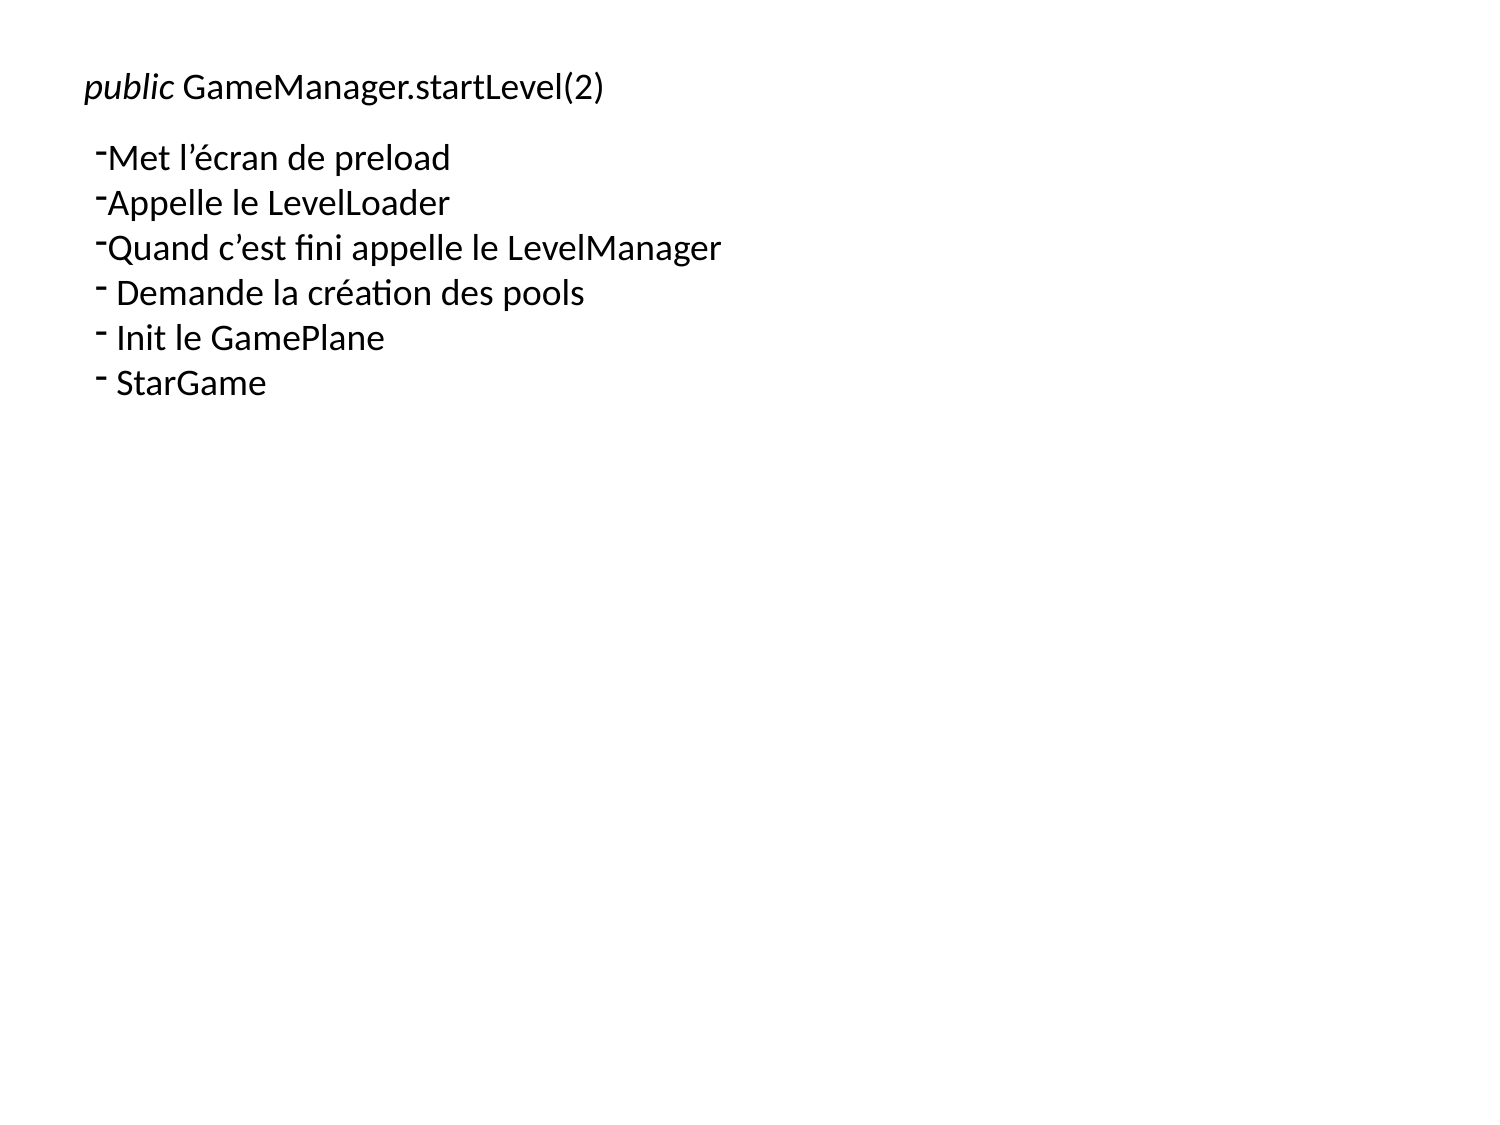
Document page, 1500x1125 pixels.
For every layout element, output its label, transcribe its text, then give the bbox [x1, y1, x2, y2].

text_box public GameManager.startLevel(2) [69, 54, 620, 115]
text_box Met l’écran de preload Appelle le LevelLoader Quand c’est fini appelle le LevelManager Demande la création des pools Init le GamePlane StarGame [80, 125, 738, 456]
